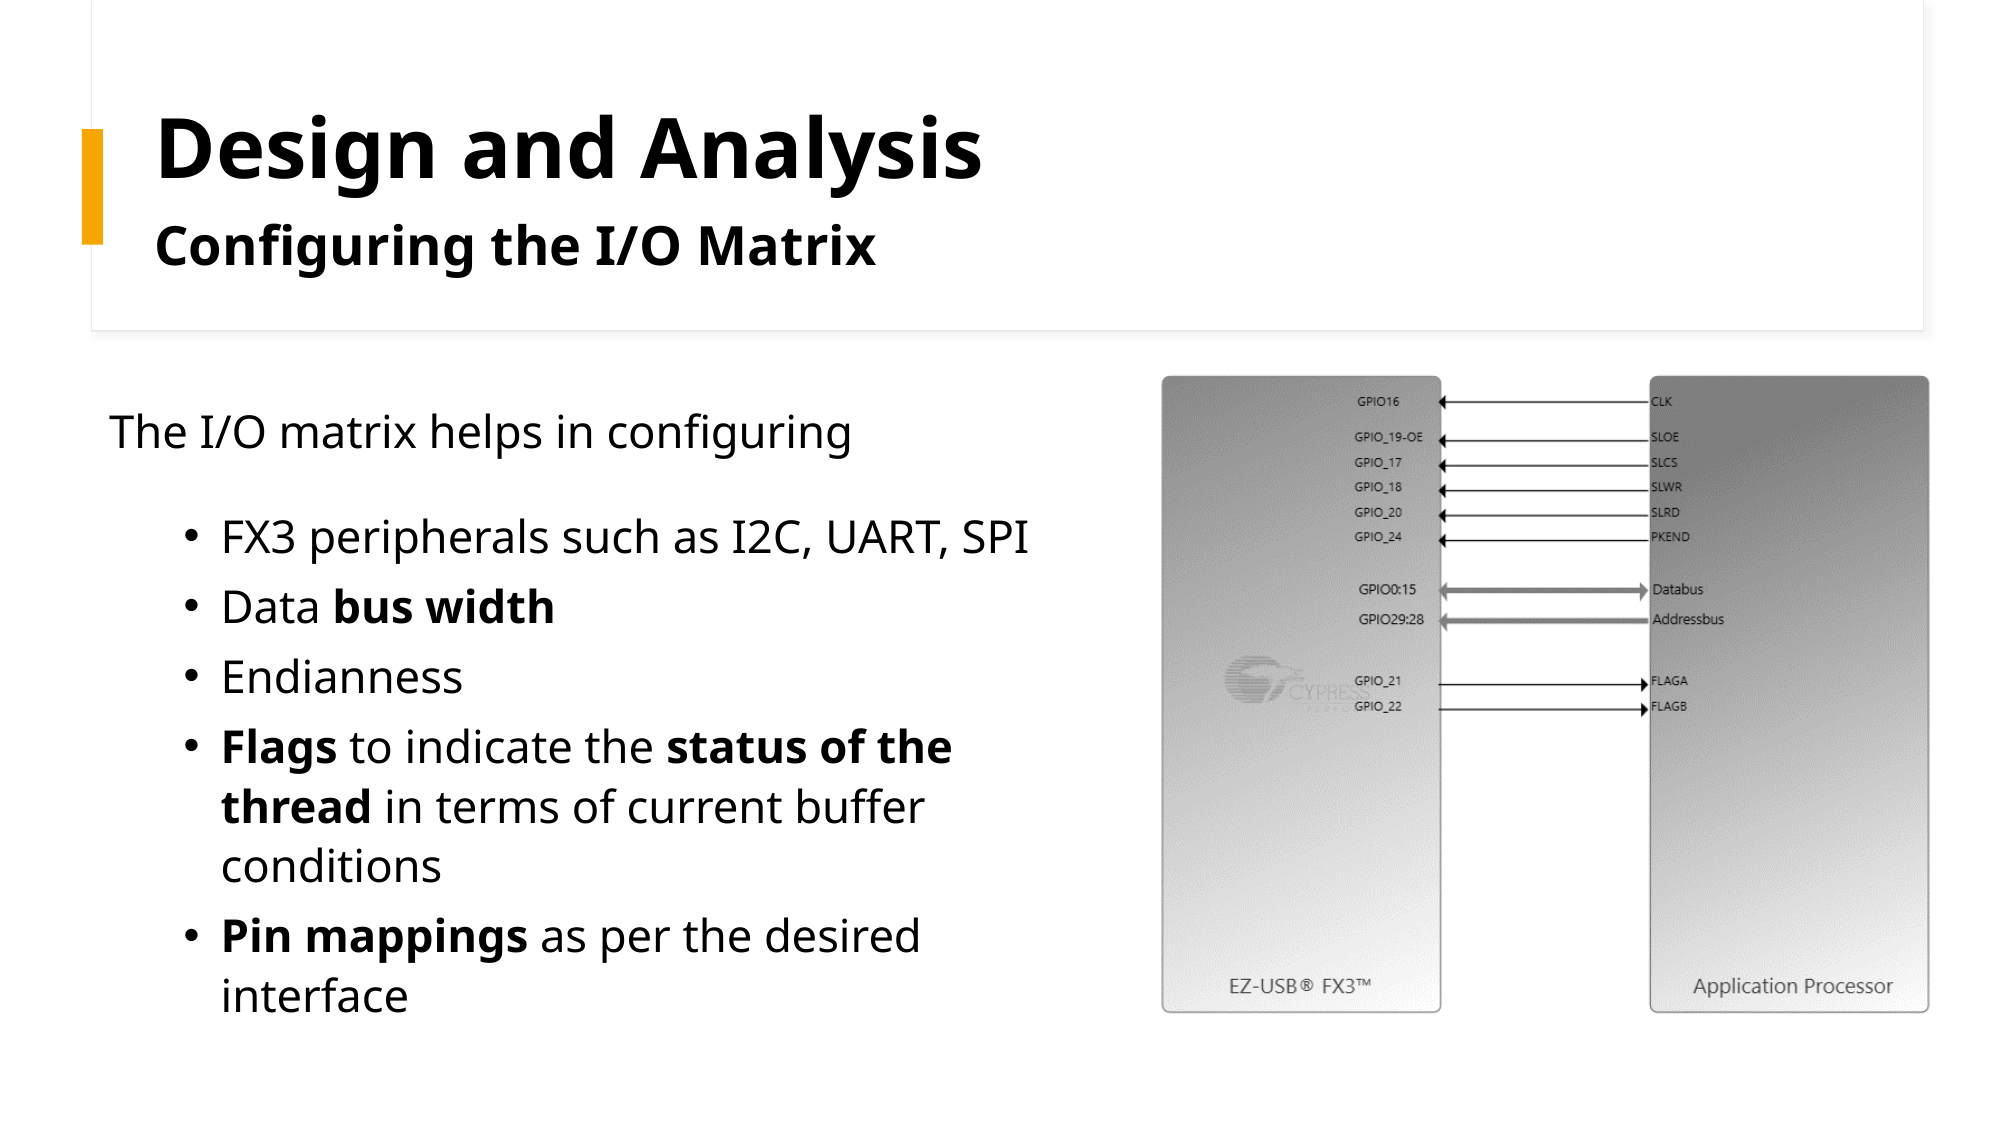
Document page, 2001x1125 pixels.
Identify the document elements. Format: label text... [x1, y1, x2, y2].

text_box Design and Analysis [139, 54, 1808, 248]
title Configuring the I/O Matrix [139, 248, 1808, 345]
list The I/O matrix helps in configuring FX3 peripherals such as I2C, UART, SPI Data bus width Endianness Flags to indicate the status of the thread in terms of current buffer conditions Pin mappings as per the desired interface [94, 390, 1054, 1084]
picture [1149, 365, 1942, 1020]
